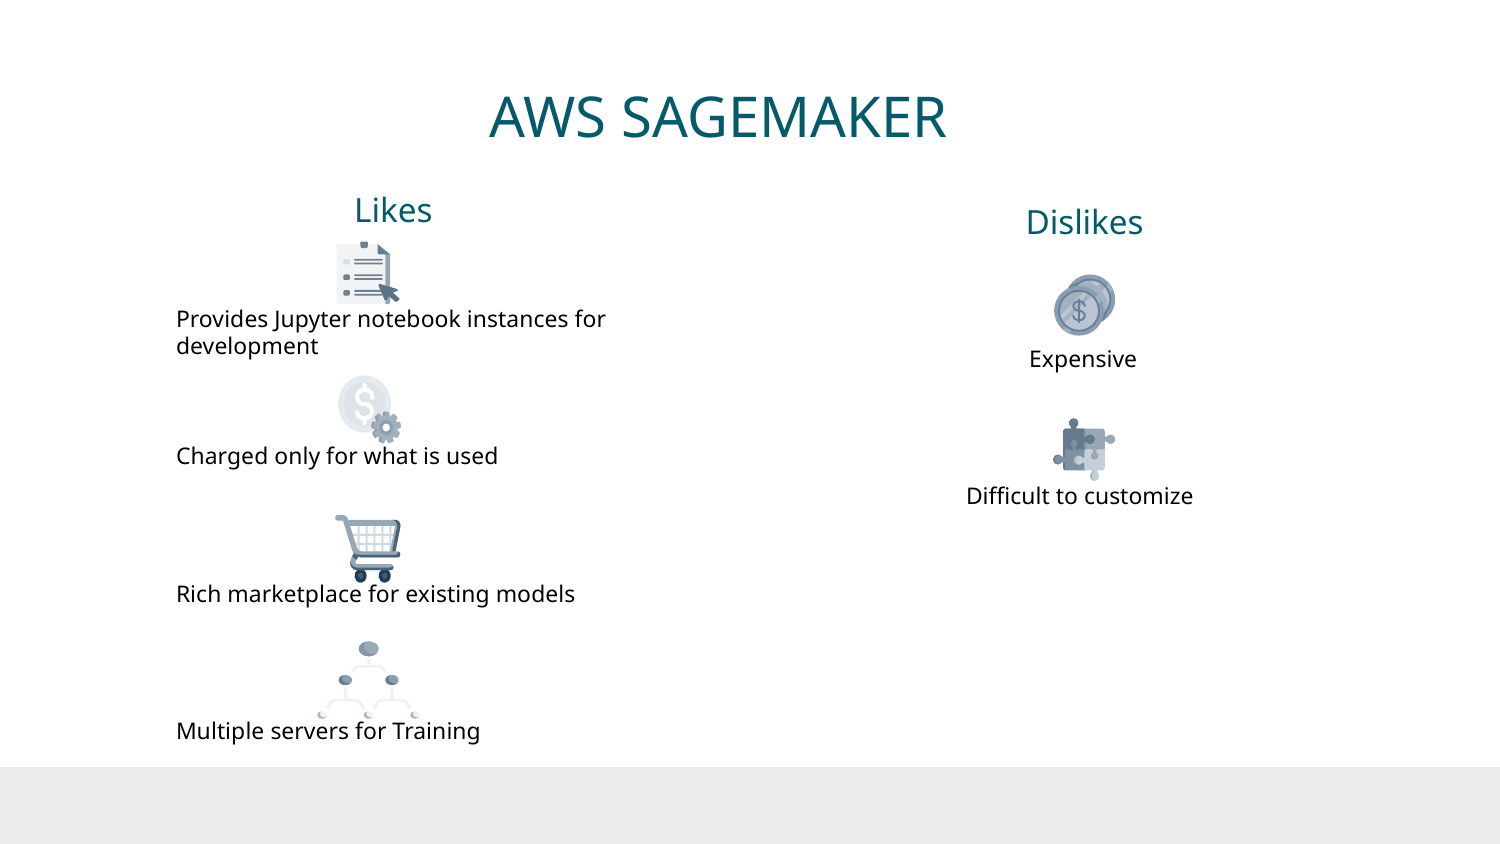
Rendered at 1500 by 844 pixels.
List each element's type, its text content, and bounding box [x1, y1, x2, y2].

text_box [315, 640, 421, 720]
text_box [1051, 274, 1118, 336]
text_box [336, 241, 401, 305]
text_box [334, 514, 402, 583]
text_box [1052, 418, 1117, 482]
title AWS SAGEMAKER [191, 88, 1246, 142]
text_box Dislikes [891, 186, 1278, 255]
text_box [334, 375, 402, 444]
text_box Provides Jupyter notebook instances for development Charged only for what is used Rich marketplace for existing models Multiple servers for Training [85, 179, 692, 562]
text_box Expensive Difficult to customize [777, 219, 1383, 654]
text_box Likes [269, 173, 508, 242]
